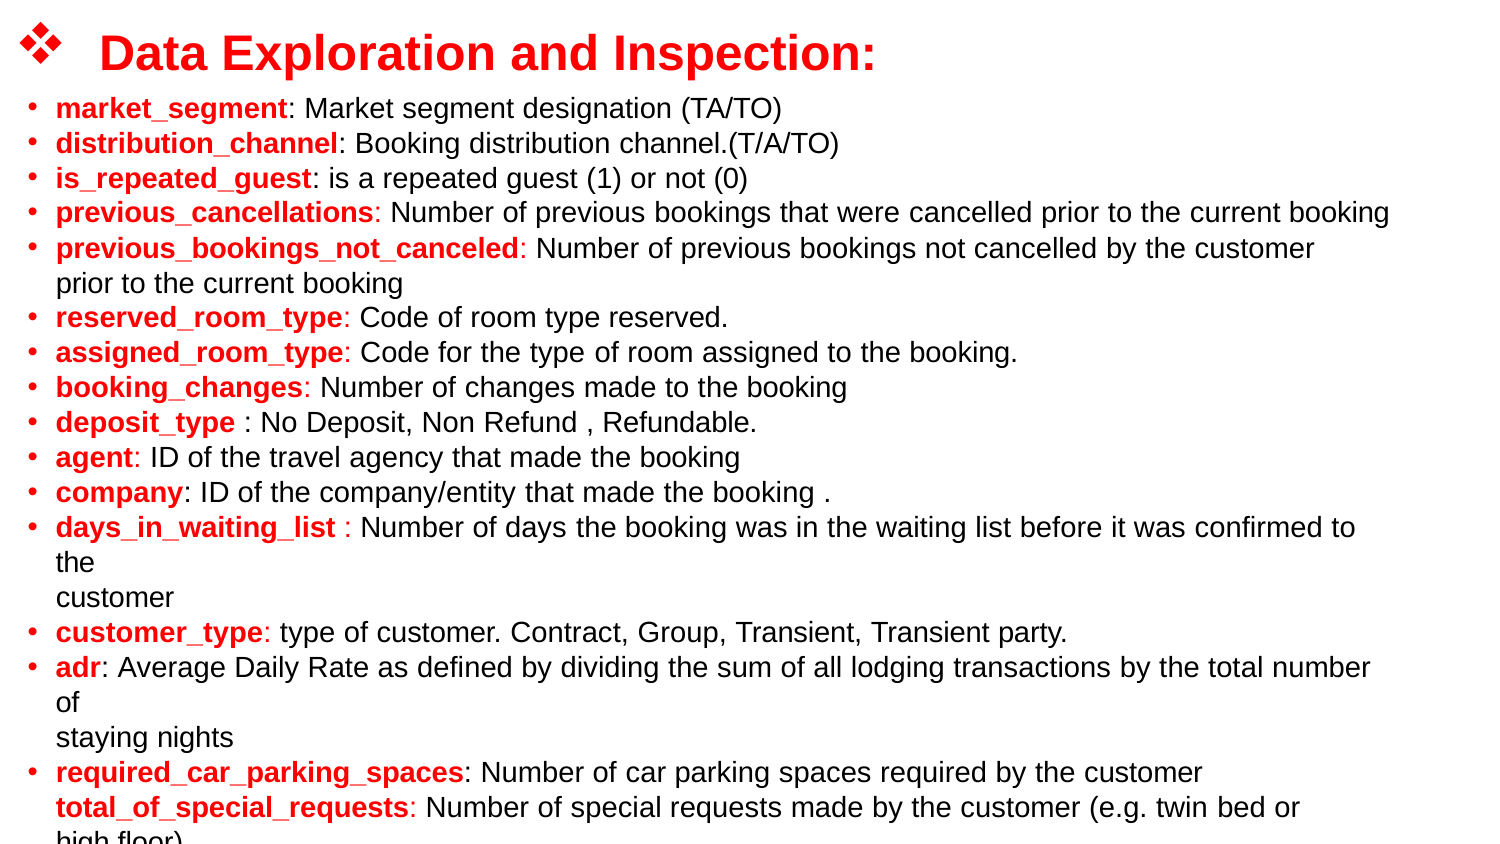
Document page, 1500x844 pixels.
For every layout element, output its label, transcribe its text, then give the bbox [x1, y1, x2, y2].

text_box Data Exploration and Inspection: market_segment: Market segment designation (TA/TO) distribution_channel: Booking distribution channel.(T/A/TO) is_repeated_guest: is a repeated guest (1) or not (0) previous_cancellations: Number of previous bookings that were cancelled prior to the current booking previous_bookings_not_canceled: Number of previous bookings not cancelled by the customer prior to the current booking reserved_room_type: Code of room type reserved. assigned_room_type: Code for the type of room assigned to the booking. booking_changes: Number of changes made to the booking deposit_type : No Deposit, Non Refund , Refundable. agent: ID of the travel agency that made the booking company: ID of the company/entity that made the booking . days_in_waiting_list : Number of days the booking was in the waiting list before it was confirmed to the customer customer_type: type of customer. Contract, Group, Transient, Transient party. adr: Average Daily Rate as defined by dividing the sum of all lodging transactions by the total number of staying nights required_car_parking_spaces: Number of car parking spaces required by the customer total_of_special_requests: Number of special requests made by the customer (e.g. twin bed or high floor) reservation_status: Reservation last status. [12, 3, 1399, 844]
